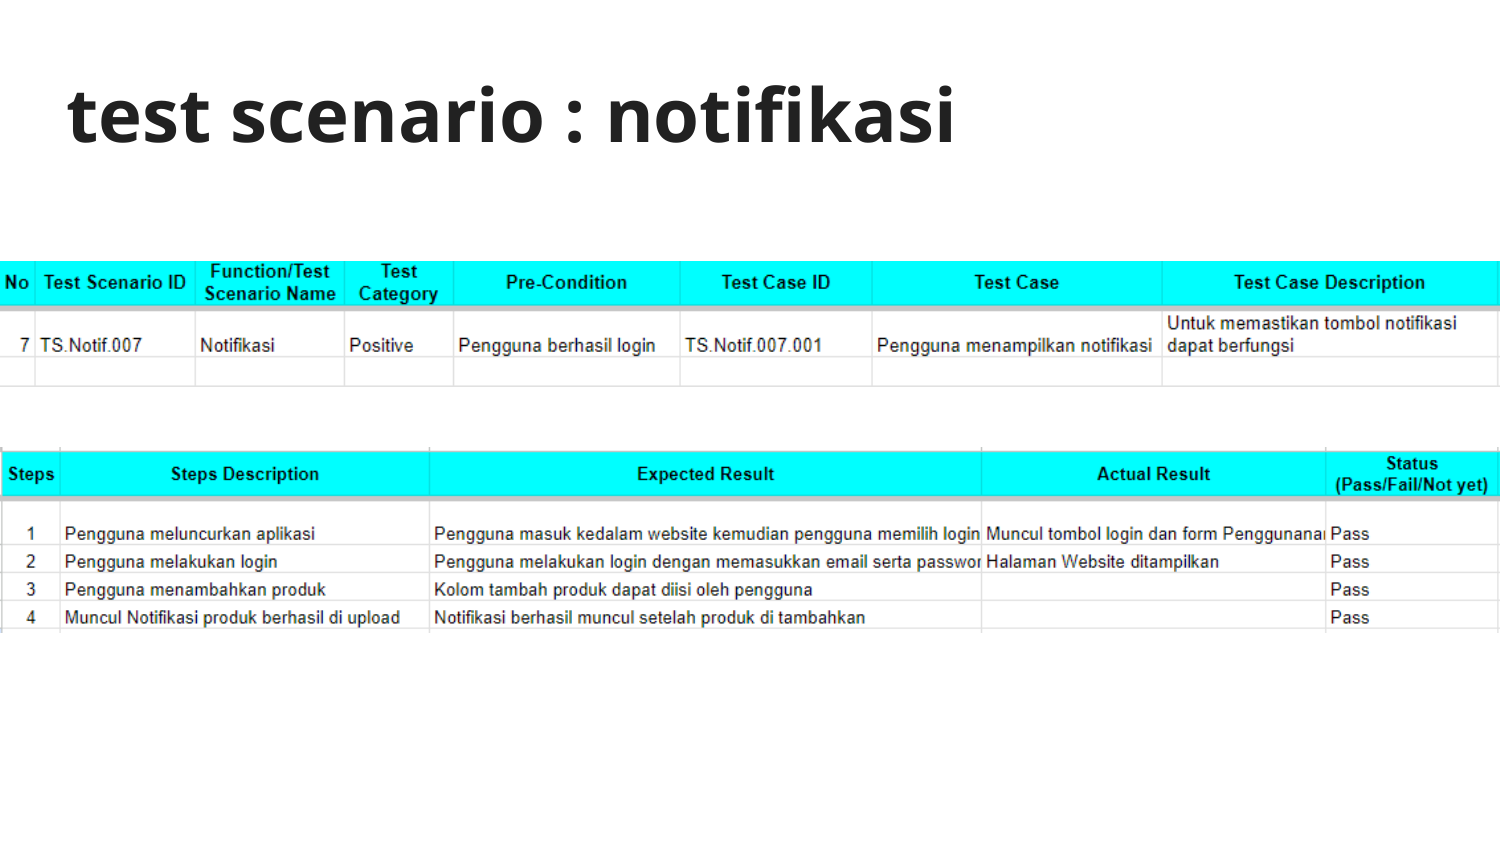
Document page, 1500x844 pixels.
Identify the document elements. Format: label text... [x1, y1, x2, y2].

picture [0, 261, 1500, 387]
title test scenario : notifikasi [51, 48, 1449, 180]
picture [0, 447, 1500, 634]
